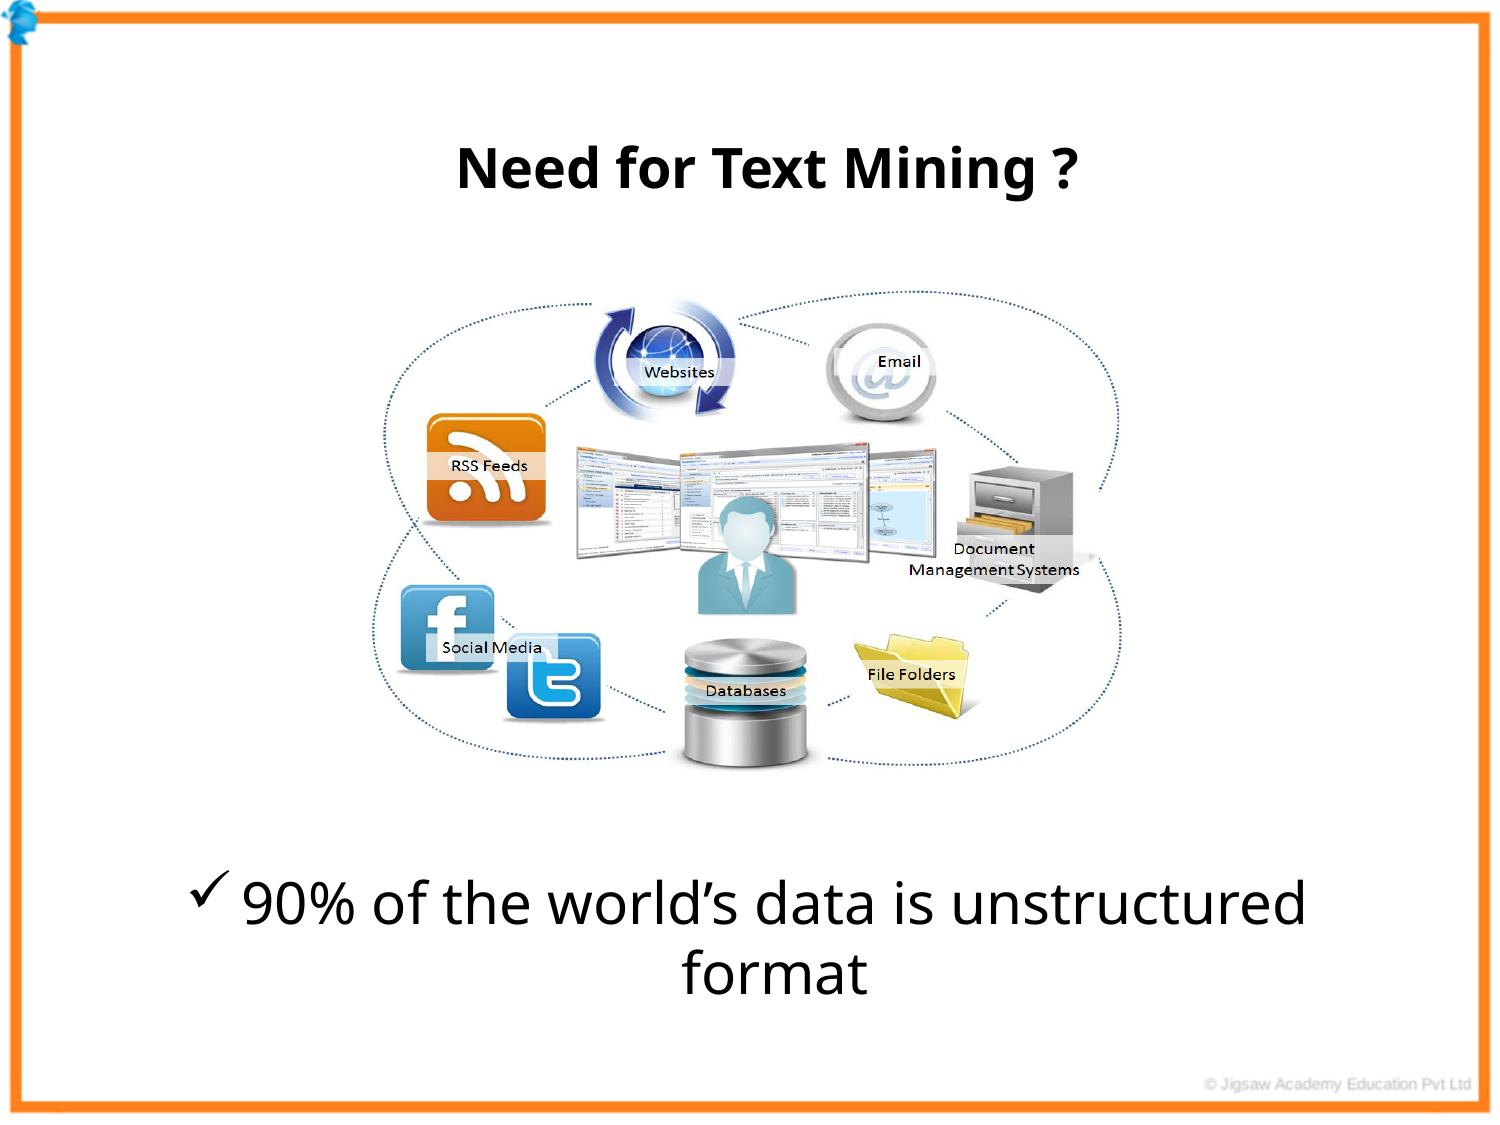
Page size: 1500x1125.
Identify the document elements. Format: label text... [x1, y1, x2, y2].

picture [0, 0, 1500, 1125]
text_box Need for Text Mining ? [171, 125, 1364, 208]
text_box 90% of the world’s data is unstructured format [73, 858, 1420, 1021]
